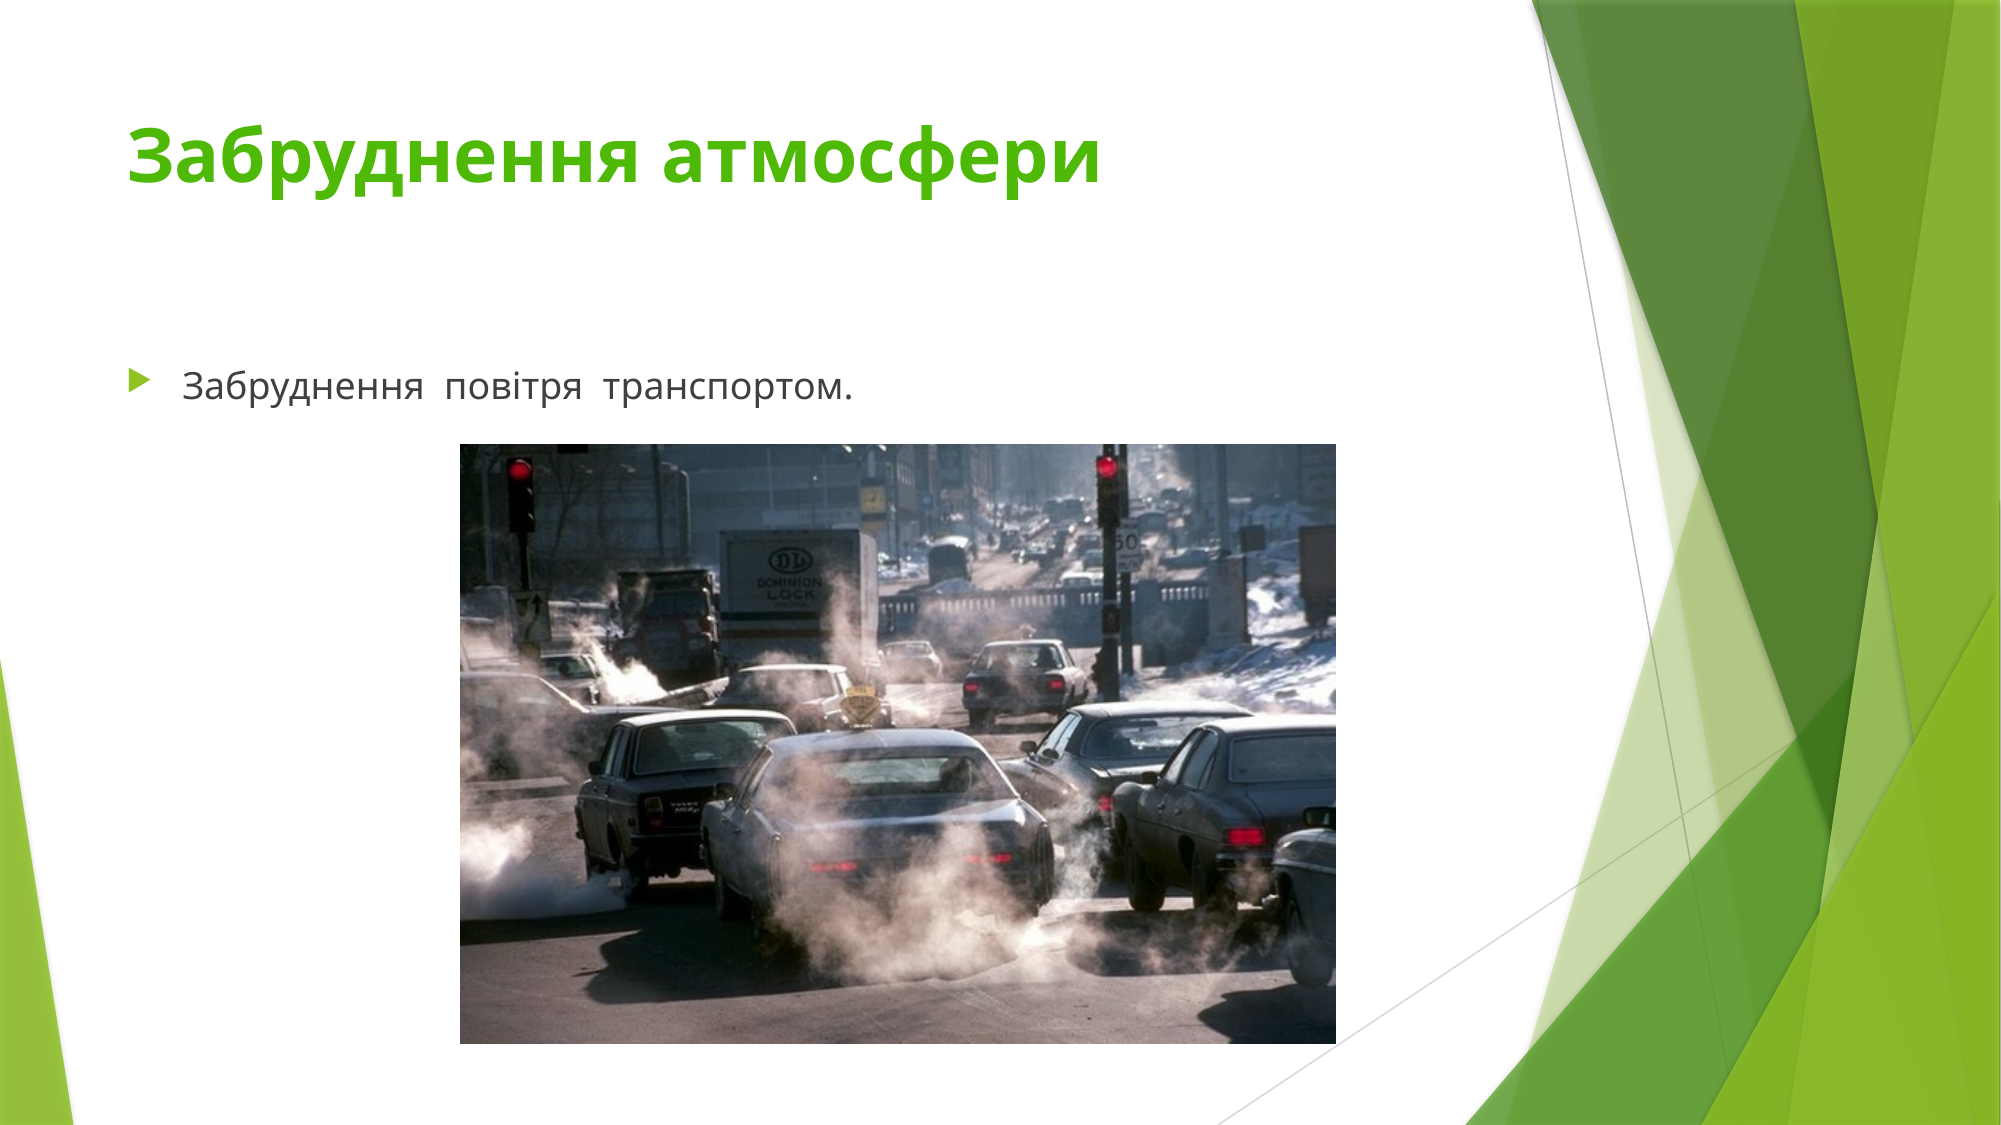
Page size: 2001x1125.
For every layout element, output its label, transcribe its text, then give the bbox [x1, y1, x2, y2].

picture [460, 444, 1337, 1045]
title Забруднення атмосфери [111, 99, 1522, 317]
list Забруднення повітря транспортом. [111, 354, 1522, 992]
